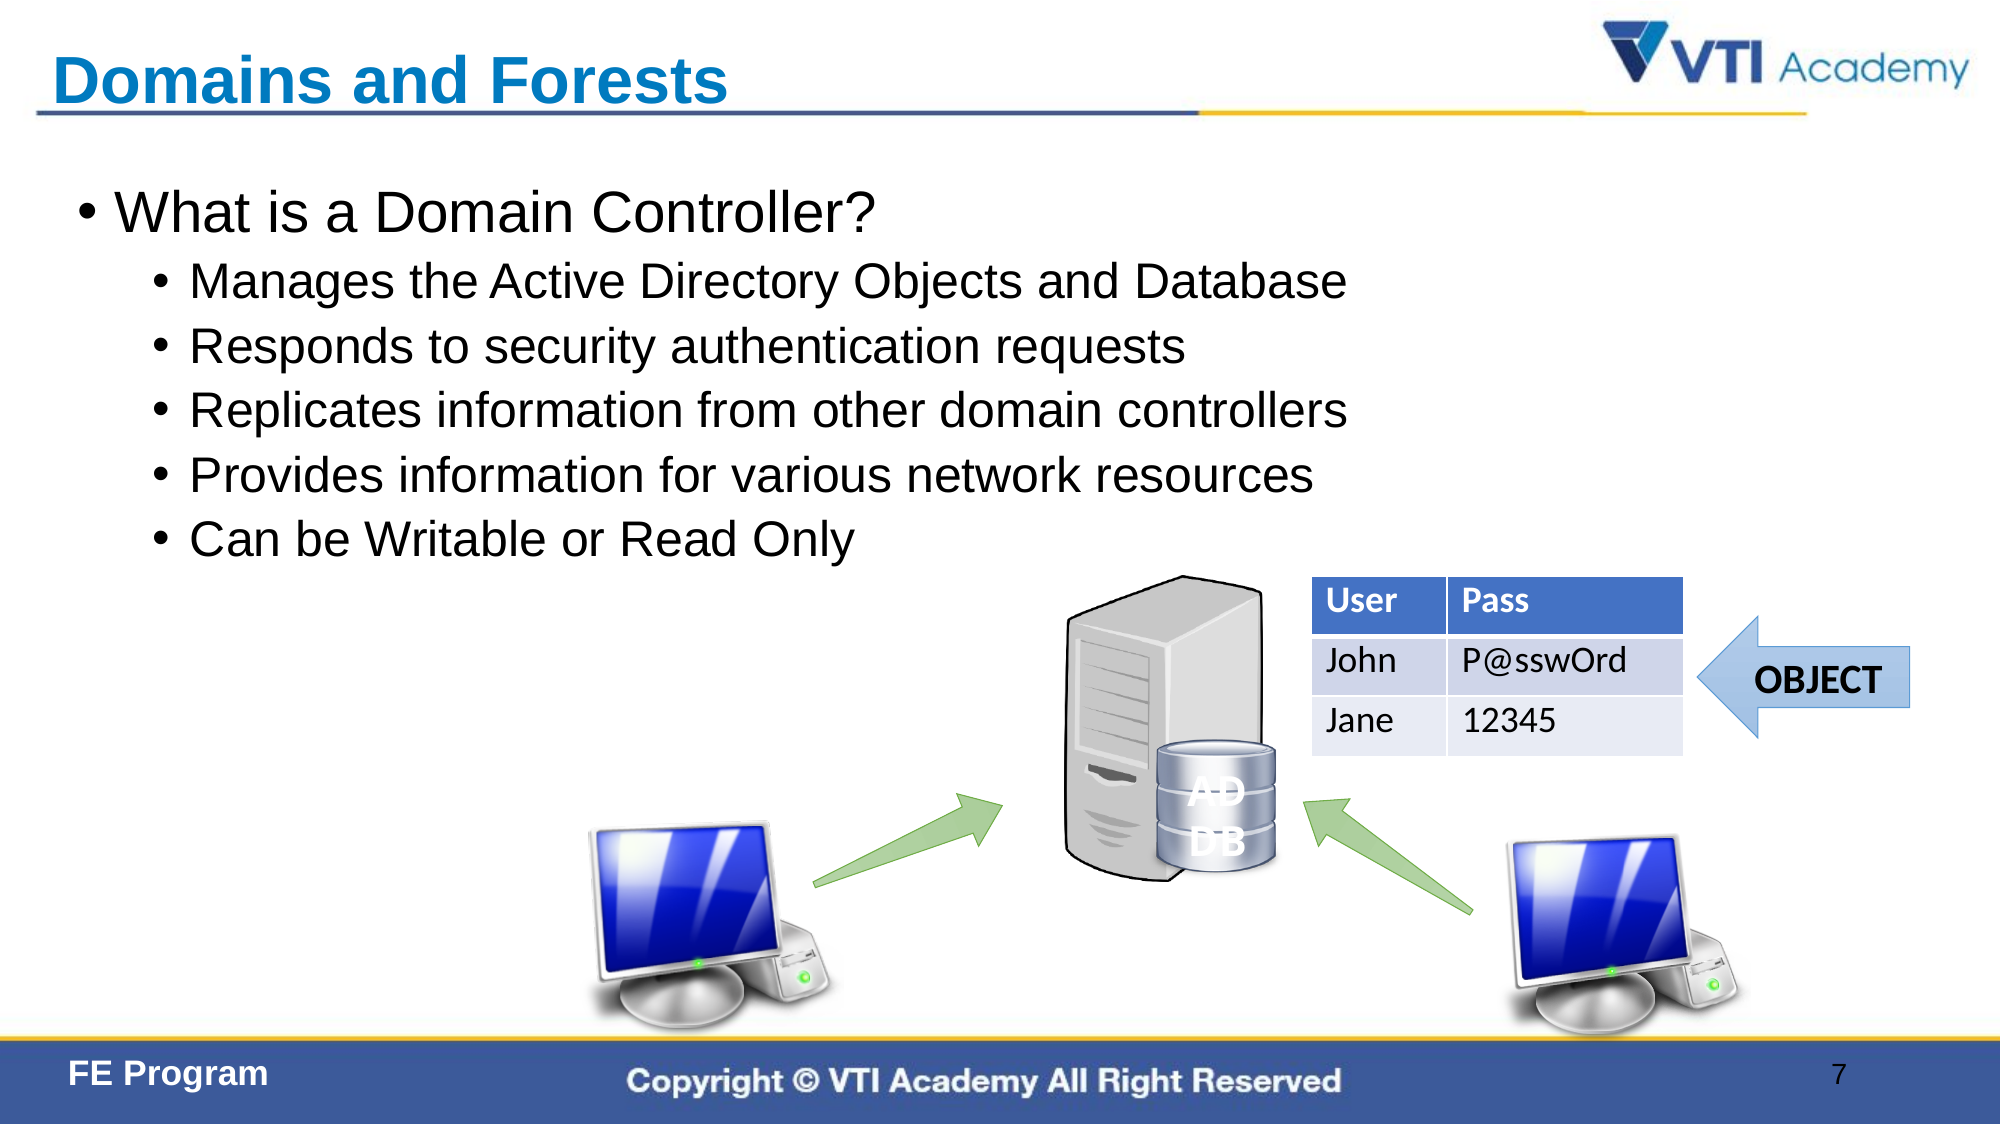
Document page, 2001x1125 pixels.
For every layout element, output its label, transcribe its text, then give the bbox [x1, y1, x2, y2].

list What is a Domain Controller? Manages the Active Directory Objects and Database Responds to security authentication requests Replicates information from other domain controllers Provides information for various network resources Can be Writable or Read Only [62, 174, 1788, 889]
slide_number 7 [1412, 1042, 1863, 1103]
table_cell P@sswOrd​ [1448, 639, 1683, 695]
table_cell 12345​ [1448, 697, 1683, 756]
text_box OBJECT [1696, 614, 1911, 740]
table_header User​ [1312, 577, 1446, 634]
text_box [844, 792, 1004, 879]
picture [0, 1, 2000, 1124]
table_header Pass​ [1448, 577, 1683, 634]
text_box [1302, 798, 1474, 916]
table_cell Jane​ [1312, 697, 1446, 756]
title Domains and Forests [37, 37, 1763, 127]
table_cell John​ [1312, 639, 1446, 695]
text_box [1135, 725, 1298, 889]
